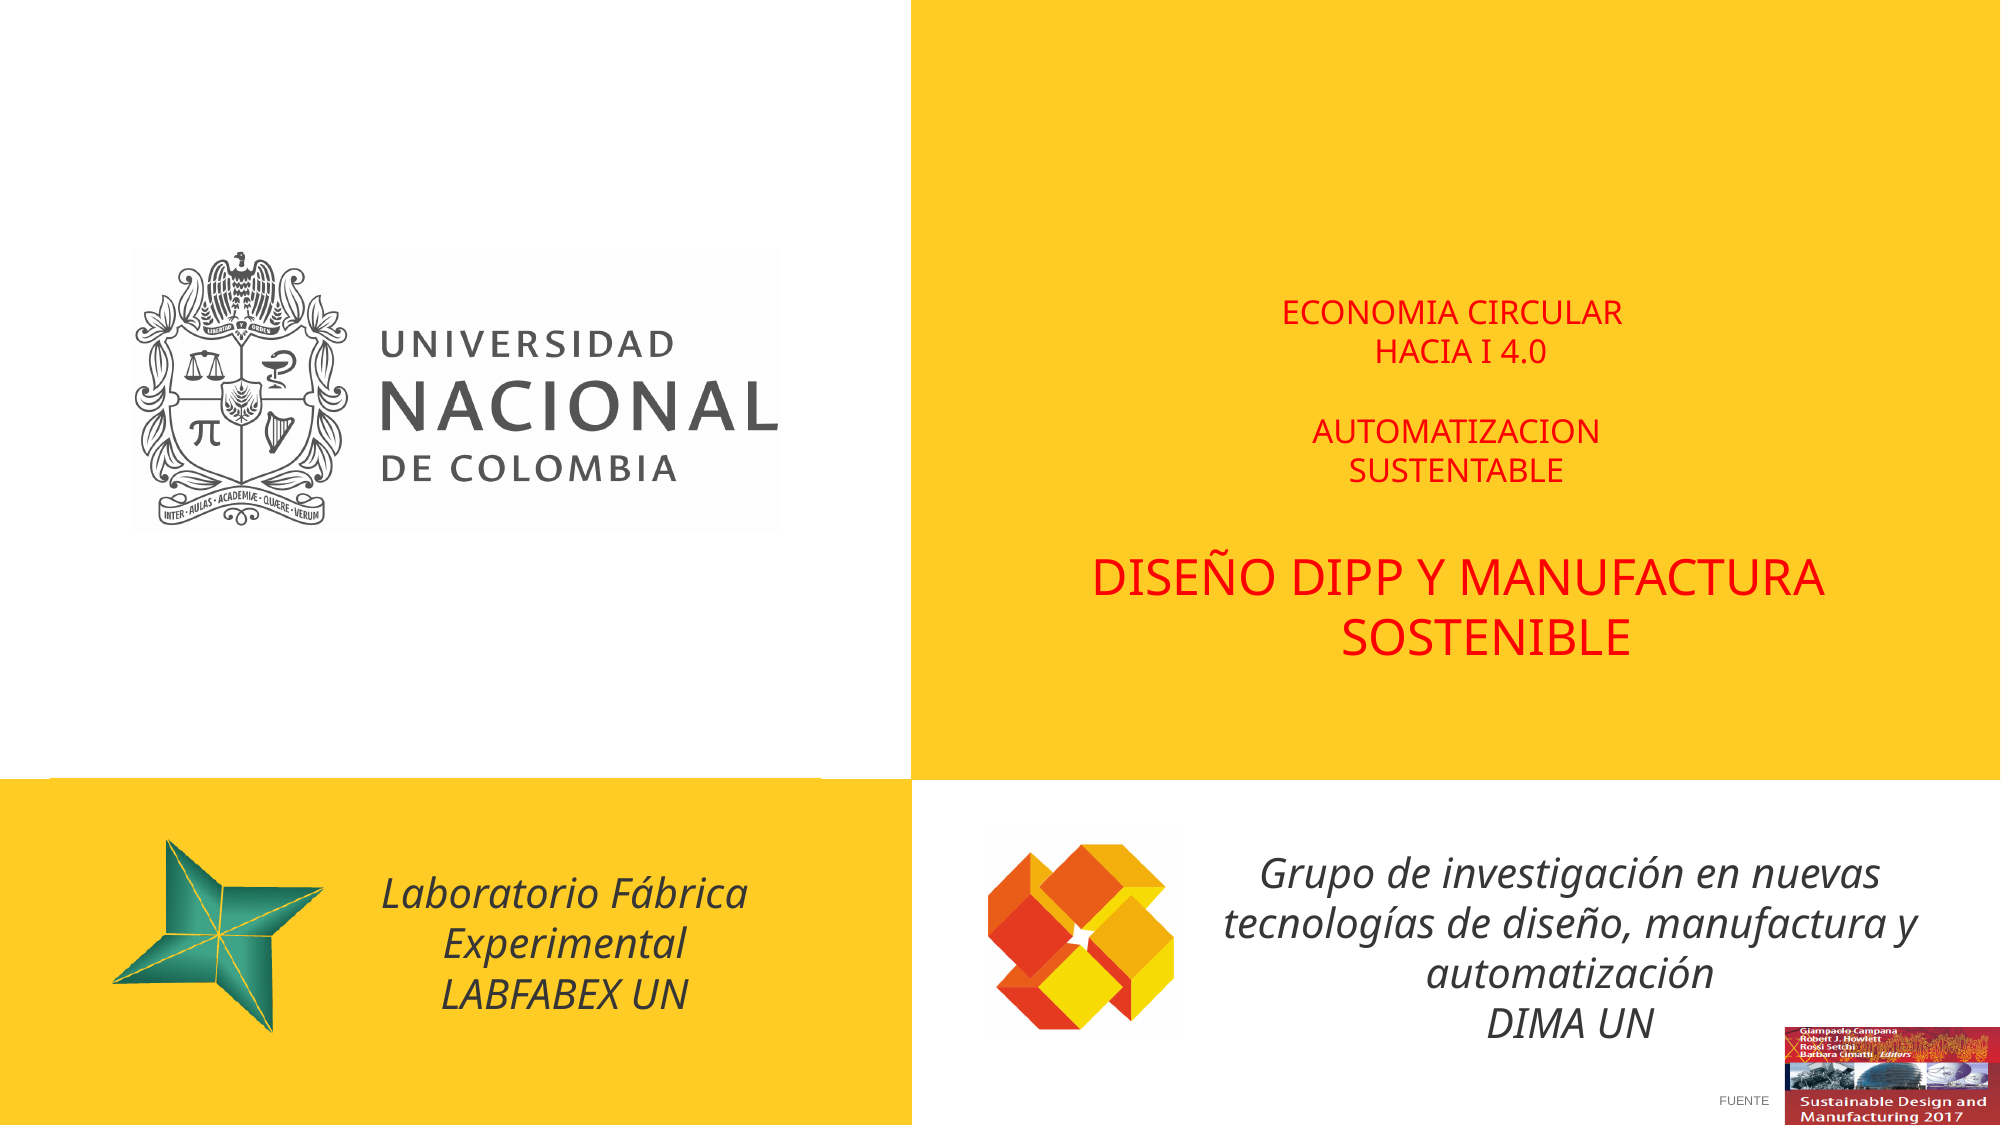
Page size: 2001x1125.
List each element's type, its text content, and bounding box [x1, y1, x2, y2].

picture [1784, 1027, 2000, 1125]
subtitle DISEÑO DIPP Y MANUFACTURA SOSTENIBLE [913, 530, 1985, 704]
picture [130, 249, 781, 531]
picture [110, 834, 330, 1035]
picture [983, 829, 1181, 1040]
title ECONOMIA CIRCULAR HACIA I 4.0 AUTOMATIZACION SUSTENTABLE [913, 33, 2000, 531]
text_box FUENTE [1704, 1085, 1779, 1116]
